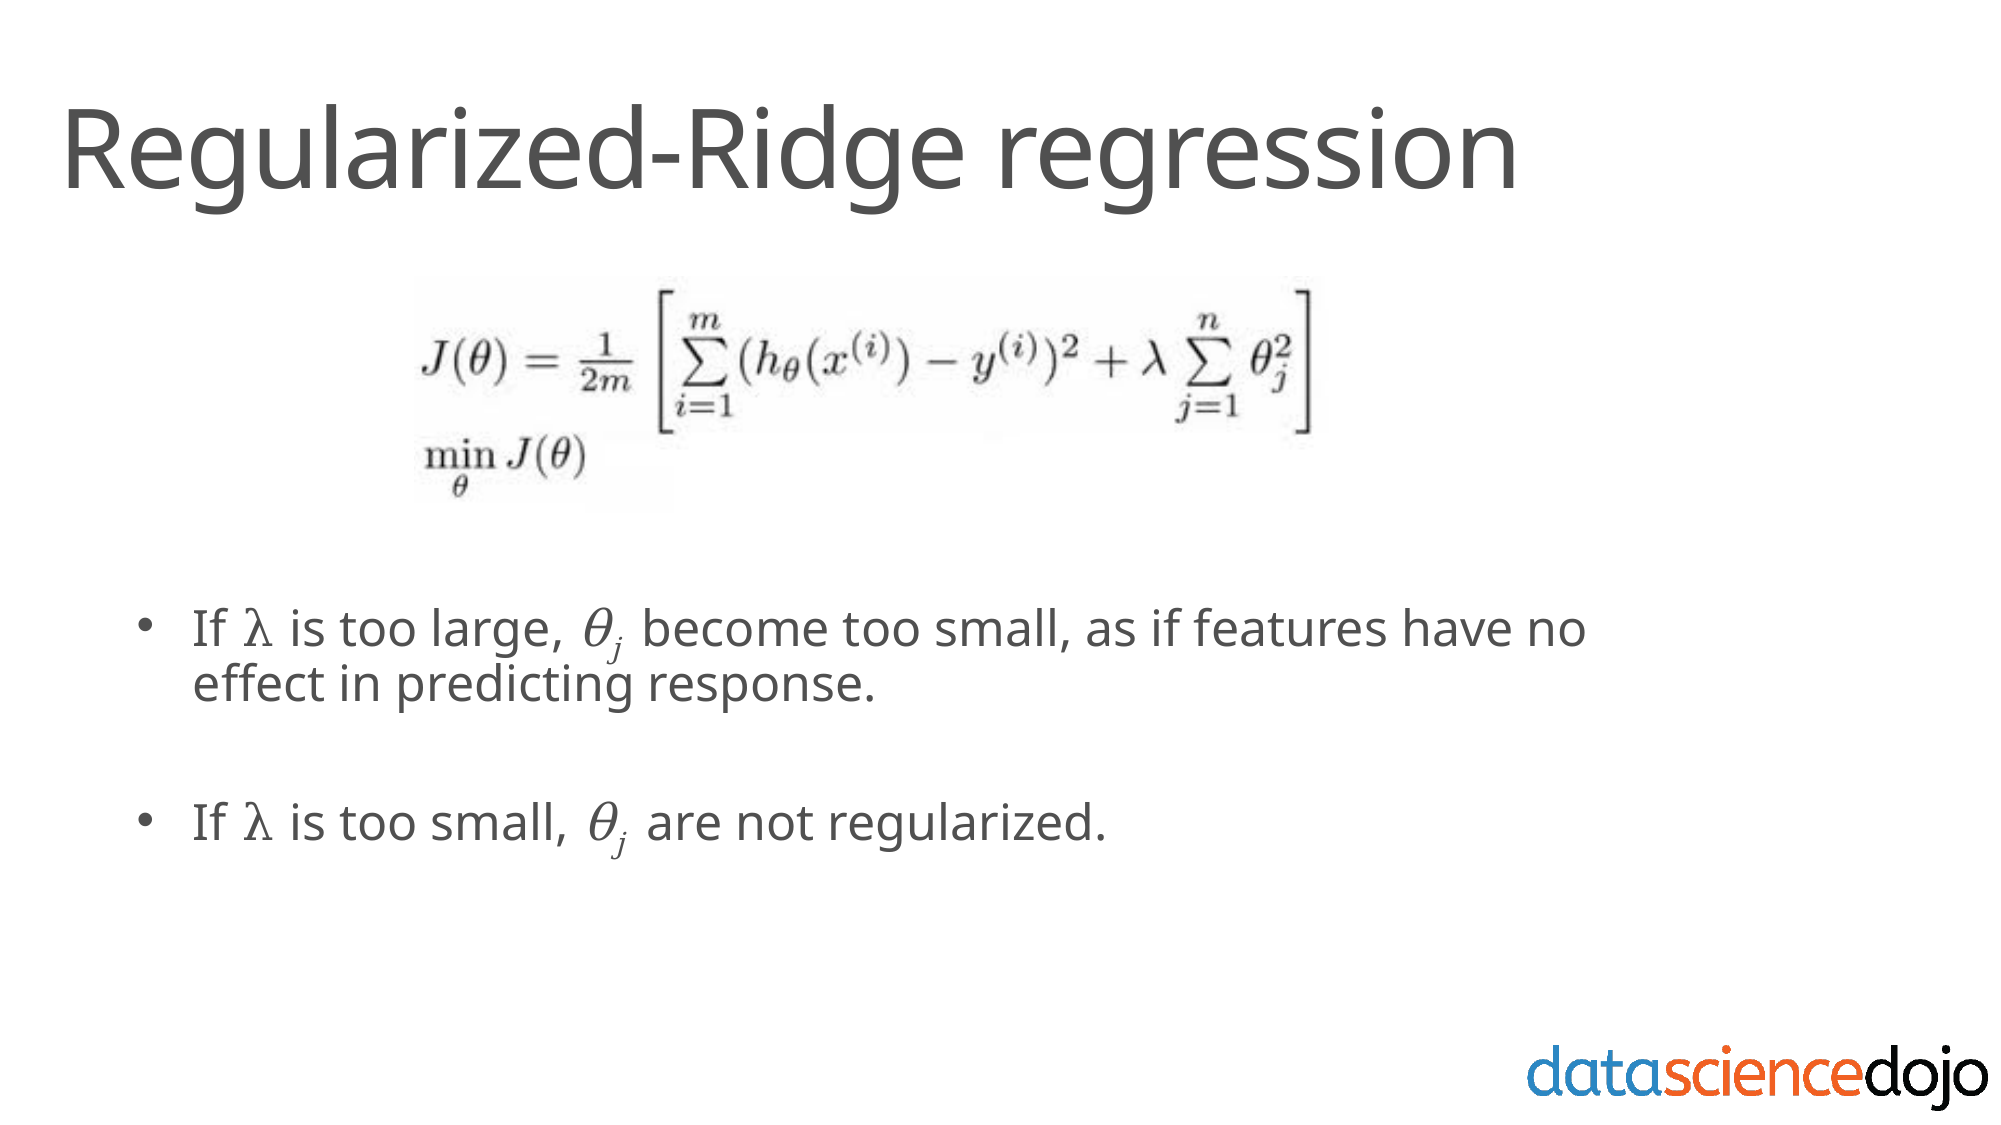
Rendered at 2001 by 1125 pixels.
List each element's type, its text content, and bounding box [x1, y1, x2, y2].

picture [414, 276, 1329, 513]
text_box If λ is too large, θj become too small, as if features have no effect in predicting response. If λ is too small, θj are not regularized. [106, 573, 1711, 1077]
picture [1524, 1037, 1988, 1113]
text_box Regularized-Ridge regression [44, 85, 1957, 234]
